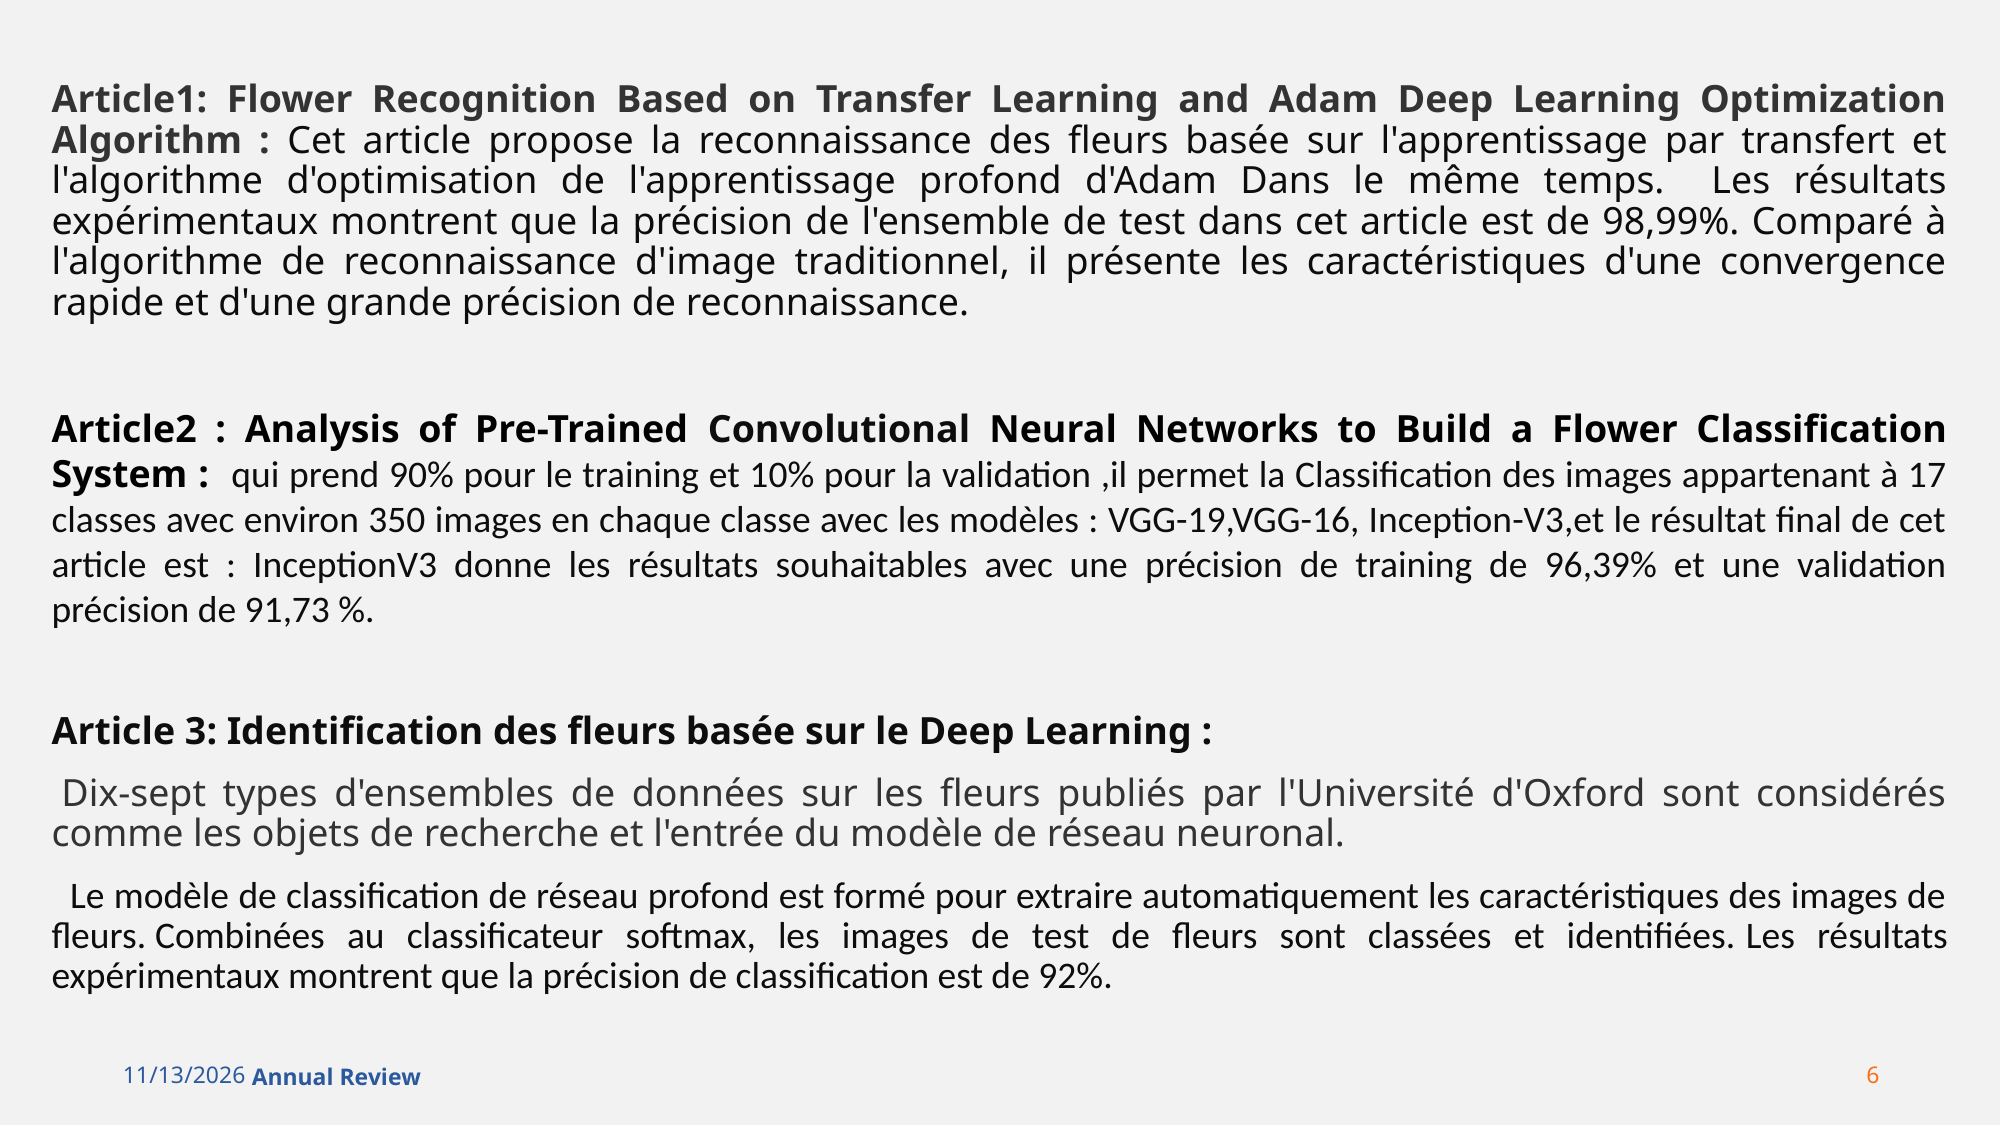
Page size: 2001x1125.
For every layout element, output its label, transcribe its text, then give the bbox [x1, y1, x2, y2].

text_box Article1: Flower Recognition Based on Transfer Learning and Adam Deep Learning Optimization Algorithm : Cet article propose la reconnaissance des fleurs basée sur l'apprentissage par transfert et l'algorithme d'optimisation de l'apprentissage profond d'Adam Dans le même temps. Les résultats expérimentaux montrent que la précision de l'ensemble de test dans cet article est de 98,99%. Comparé à l'algorithme de reconnaissance d'image traditionnel, il présente les caractéristiques d'une convergence rapide et d'une grande précision de reconnaissance. Article2 : Analysis of Pre-Trained Convolutional Neural Networks to Build a Flower Classification System : qui prend 90% pour le training et 10% pour la validation ,il permet la Classification des images appartenant à 17 classes avec environ 350 images en chaque classe avec les modèles : VGG-19,VGG-16, Inception-V3,et le résultat final de cet article est : InceptionV3 donne les résultats souhaitables avec une précision de training de 96,39% et une validation précision de 91,73 %. Article 3: Identification des fleurs basée sur le Deep Learning : Dix-sept types d'ensembles de données sur les fleurs publiés par l'Université d'Oxford sont considérés comme les objets de recherche et l'entrée du modèle de réseau neuronal. Le modèle de classification de réseau profond est formé pour extraire automatiquement les caractéristiques des images de fleurs. Combinées au classificateur softmax, les images de test de fleurs sont classées et identifiées. Les résultats expérimentaux montrent que la précision de classification est de 92%. [36, 73, 1963, 983]
